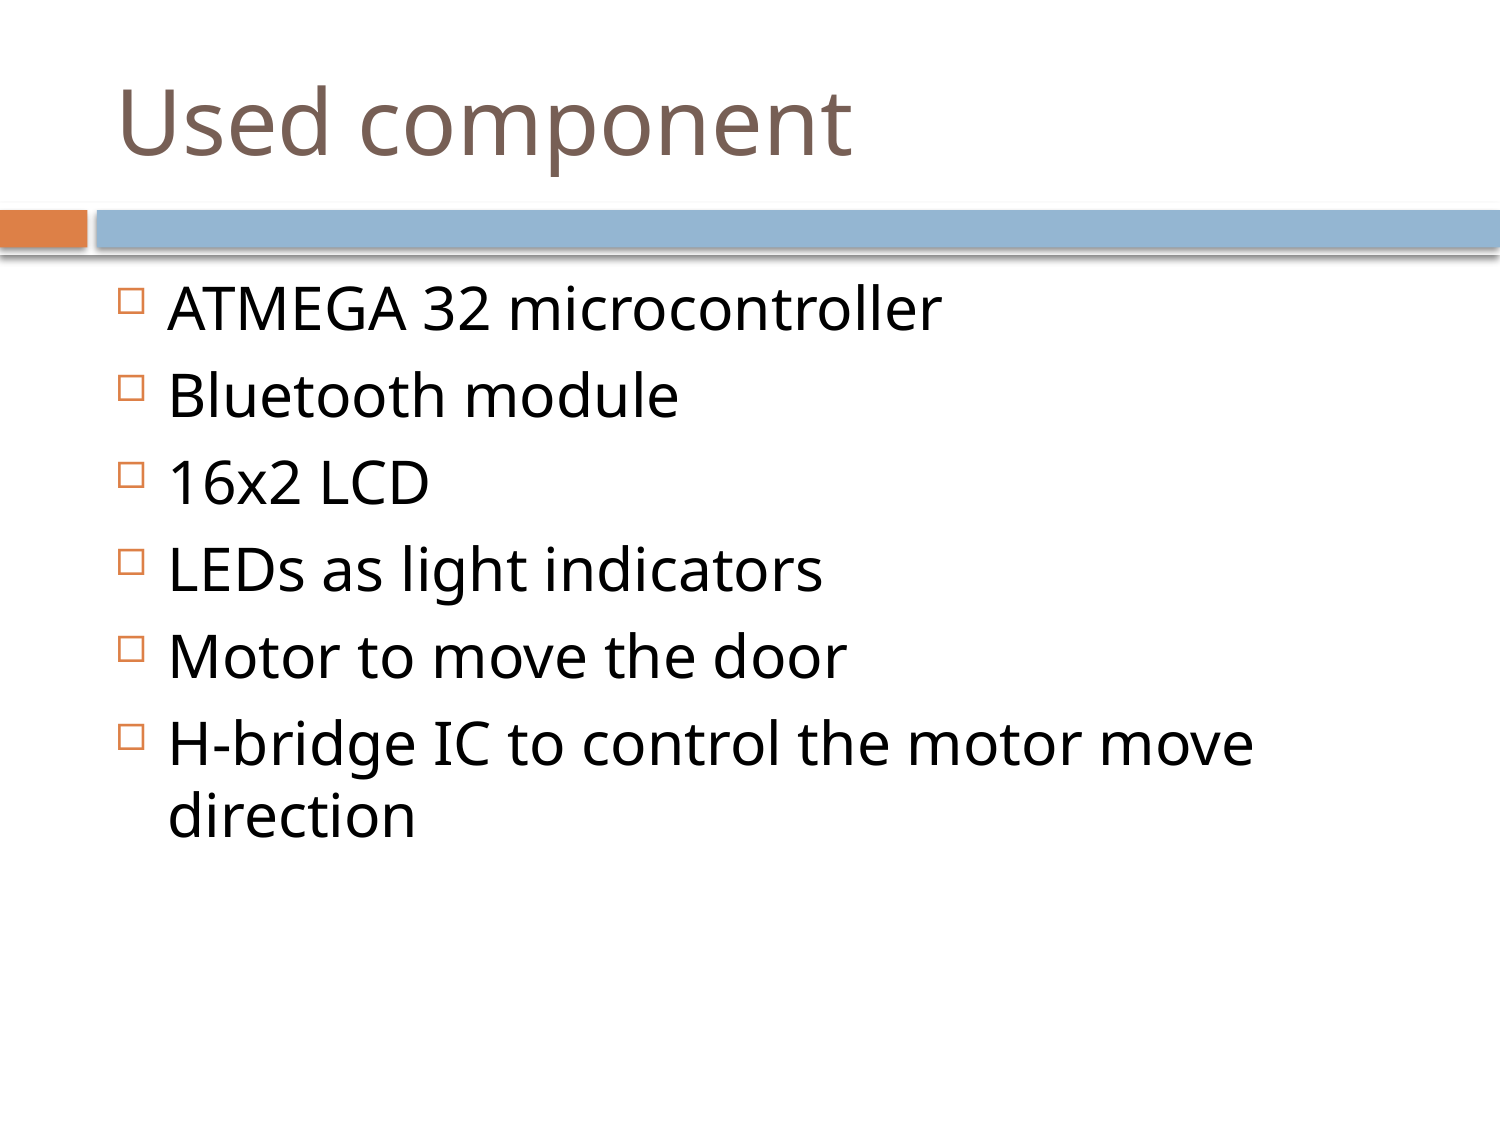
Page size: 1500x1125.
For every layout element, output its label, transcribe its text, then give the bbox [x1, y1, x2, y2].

list ATMEGA 32 microcontroller Bluetooth module 16x2 LCD LEDs as light indicators Motor to move the door H-bridge IC to control the motor move direction [100, 262, 1438, 1000]
title Used component [100, 37, 1438, 200]
